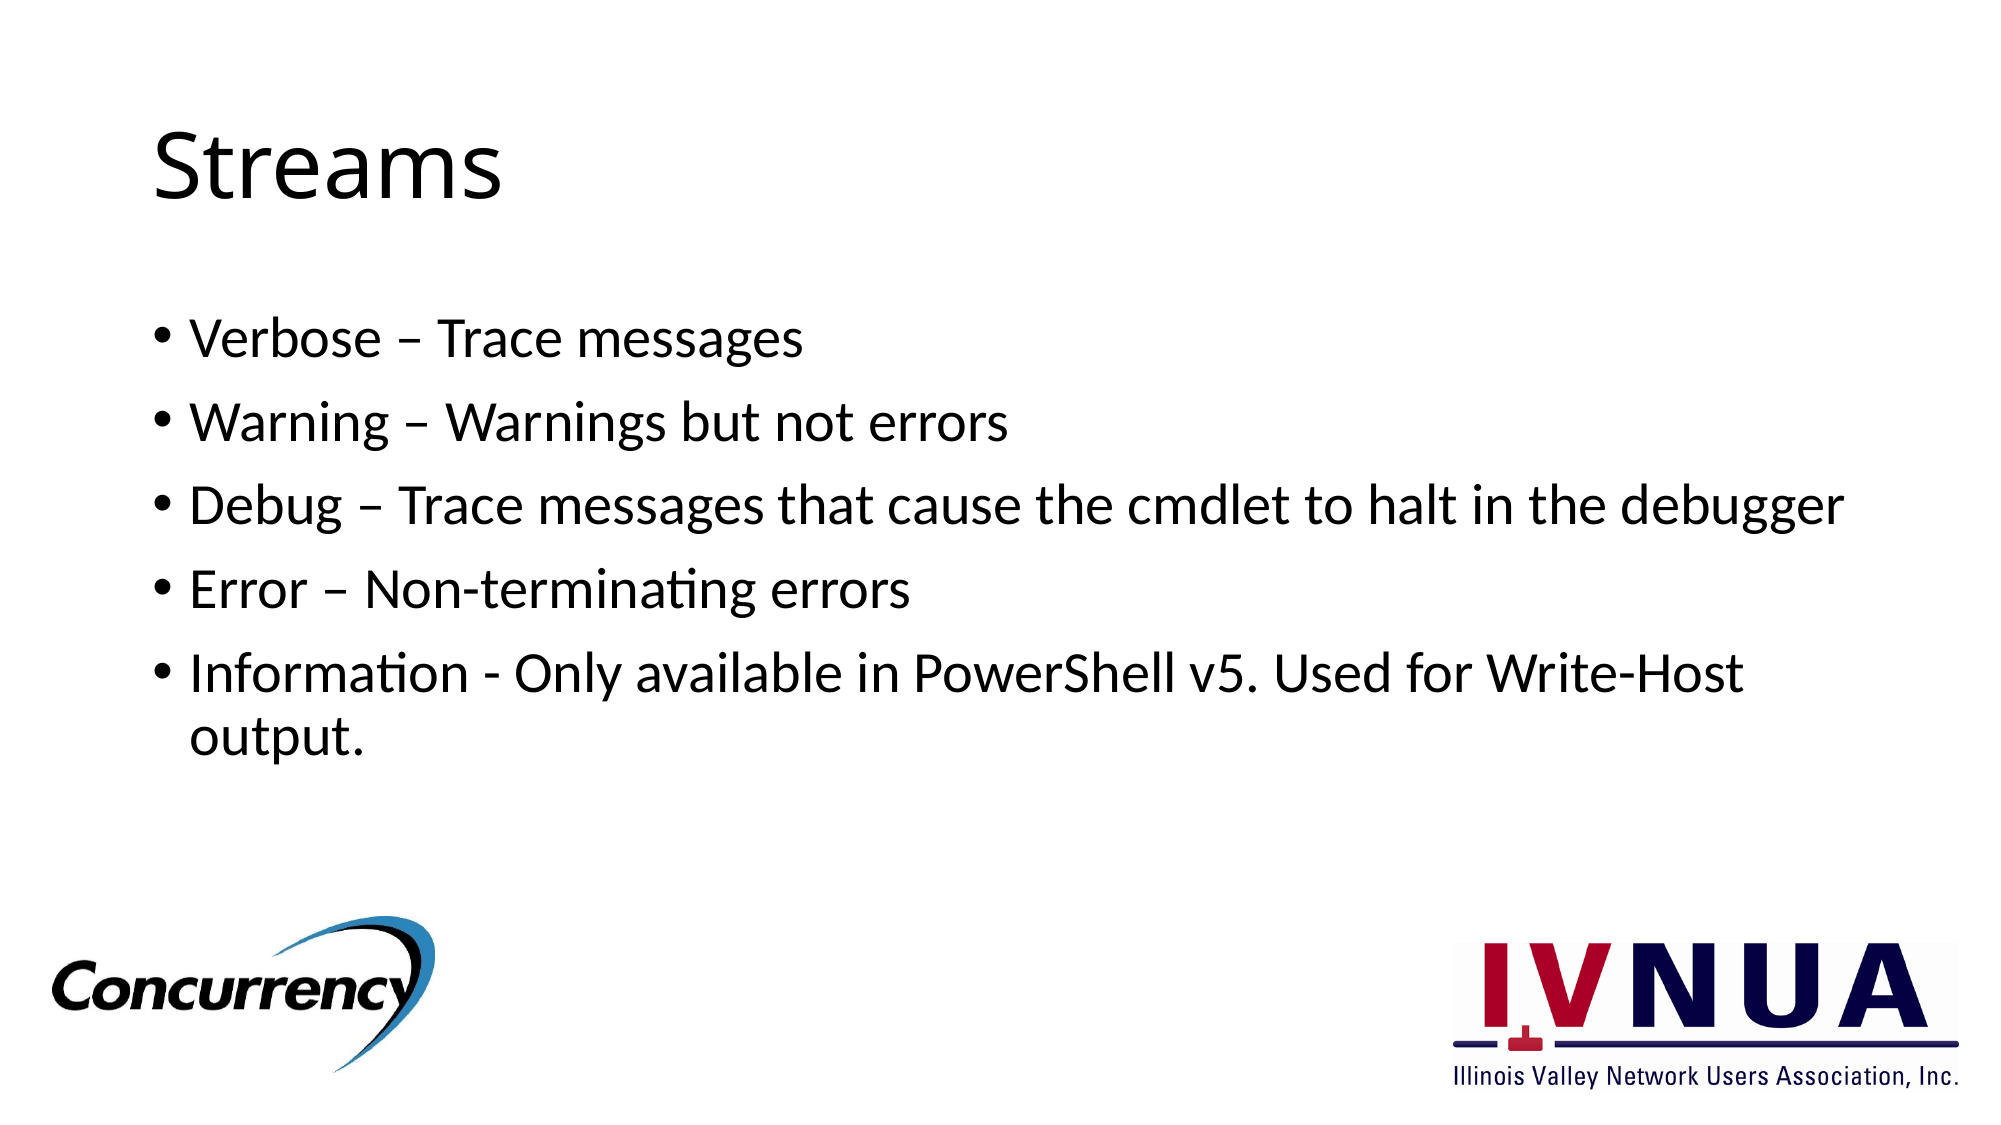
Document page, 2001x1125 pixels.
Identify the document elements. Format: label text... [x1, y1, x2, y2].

list Verbose – Trace messages Warning – Warnings but not errors Debug – Trace messages that cause the cmdlet to halt in the debugger Error – Non-terminating errors Information - Only available in PowerShell v5. Used for Write-Host output. [137, 299, 1863, 1014]
picture [52, 916, 435, 1073]
title Streams [137, 59, 1863, 278]
picture [1452, 943, 1959, 1090]
